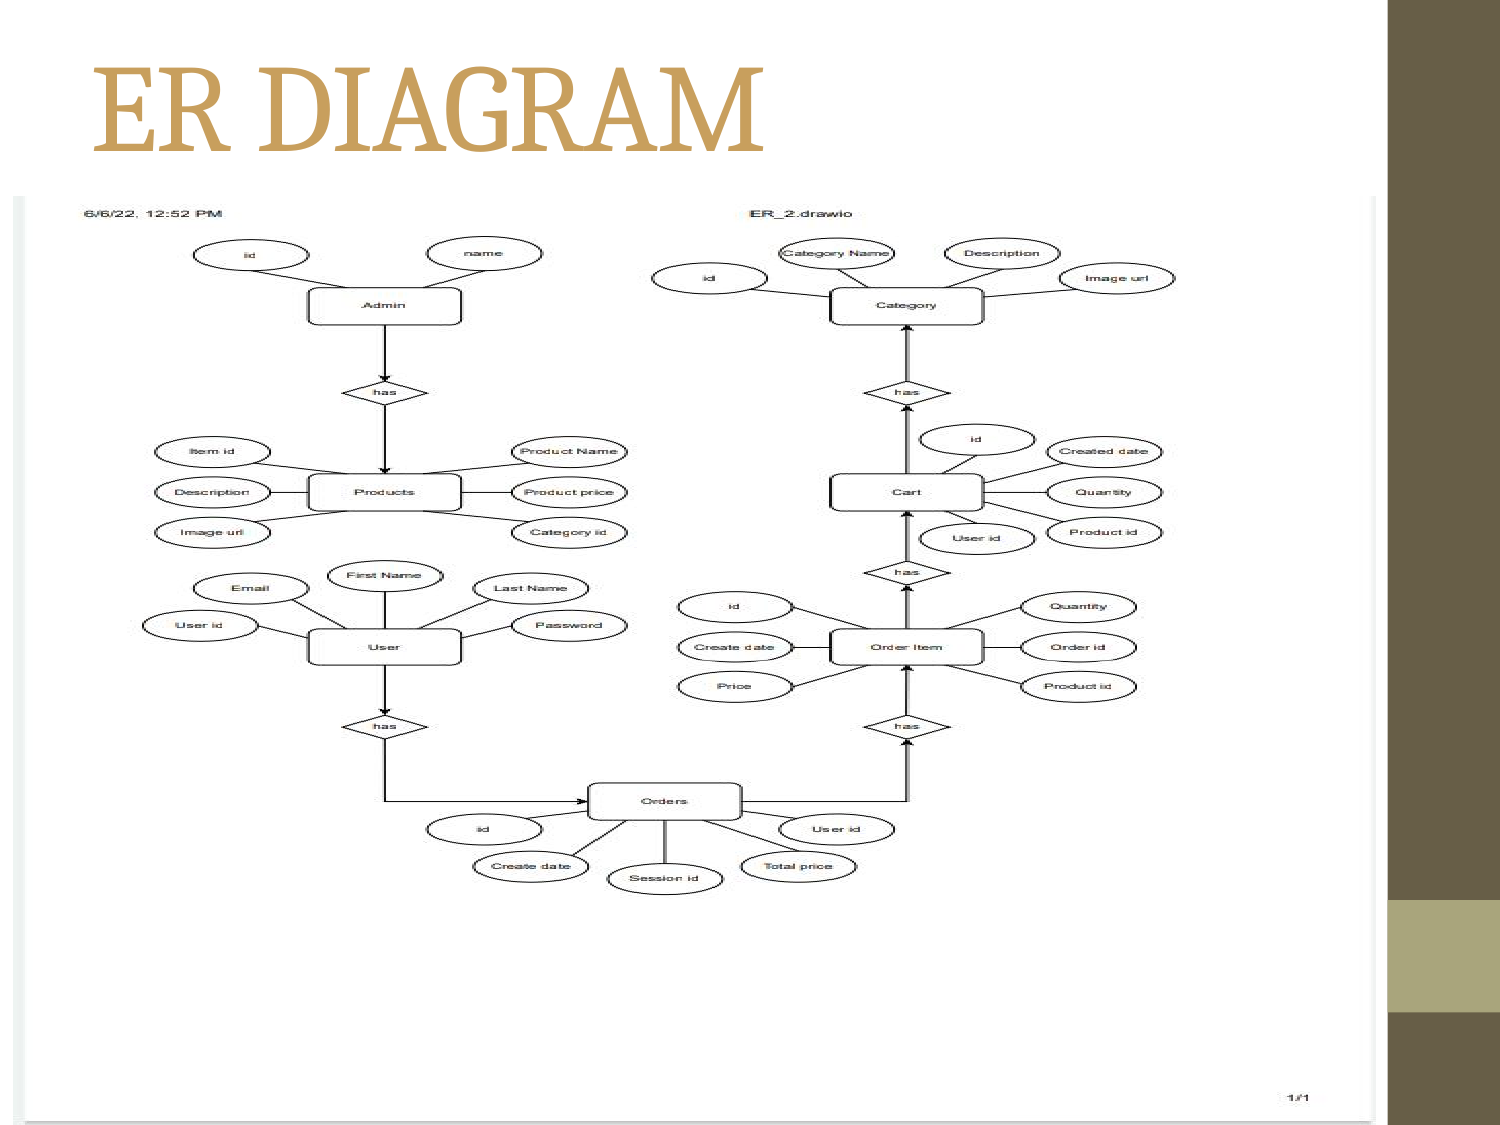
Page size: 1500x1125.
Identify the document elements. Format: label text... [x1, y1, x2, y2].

title ER DIAGRAM [75, 19, 1425, 185]
picture [12, 195, 1377, 1125]
